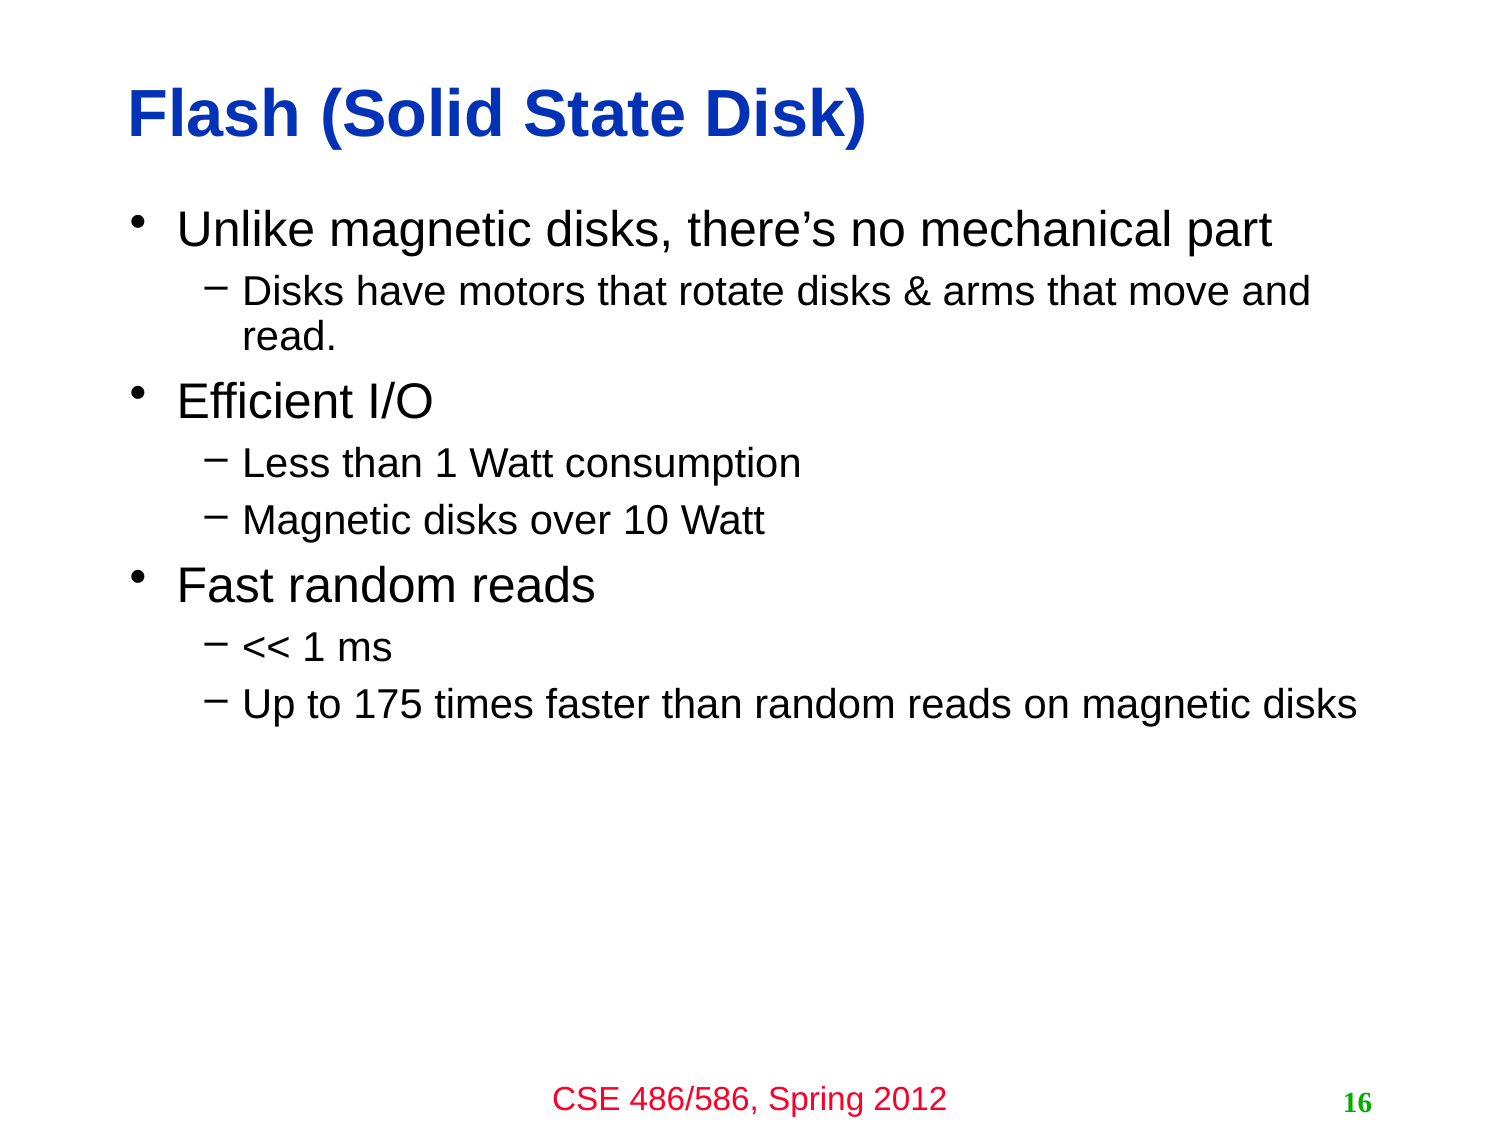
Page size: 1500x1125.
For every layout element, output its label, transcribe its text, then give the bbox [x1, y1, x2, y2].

list Unlike magnetic disks, there’s no mechanical part Disks have motors that rotate disks & arms that move and read. Efficient I/O Less than 1 Watt consumption Magnetic disks over 10 Watt Fast random reads << 1 ms Up to 175 times faster than random reads on magnetic disks [114, 195, 1376, 1005]
title Flash (Solid State Disk) [112, 53, 1310, 176]
slide_number 16 [1074, 1076, 1388, 1125]
